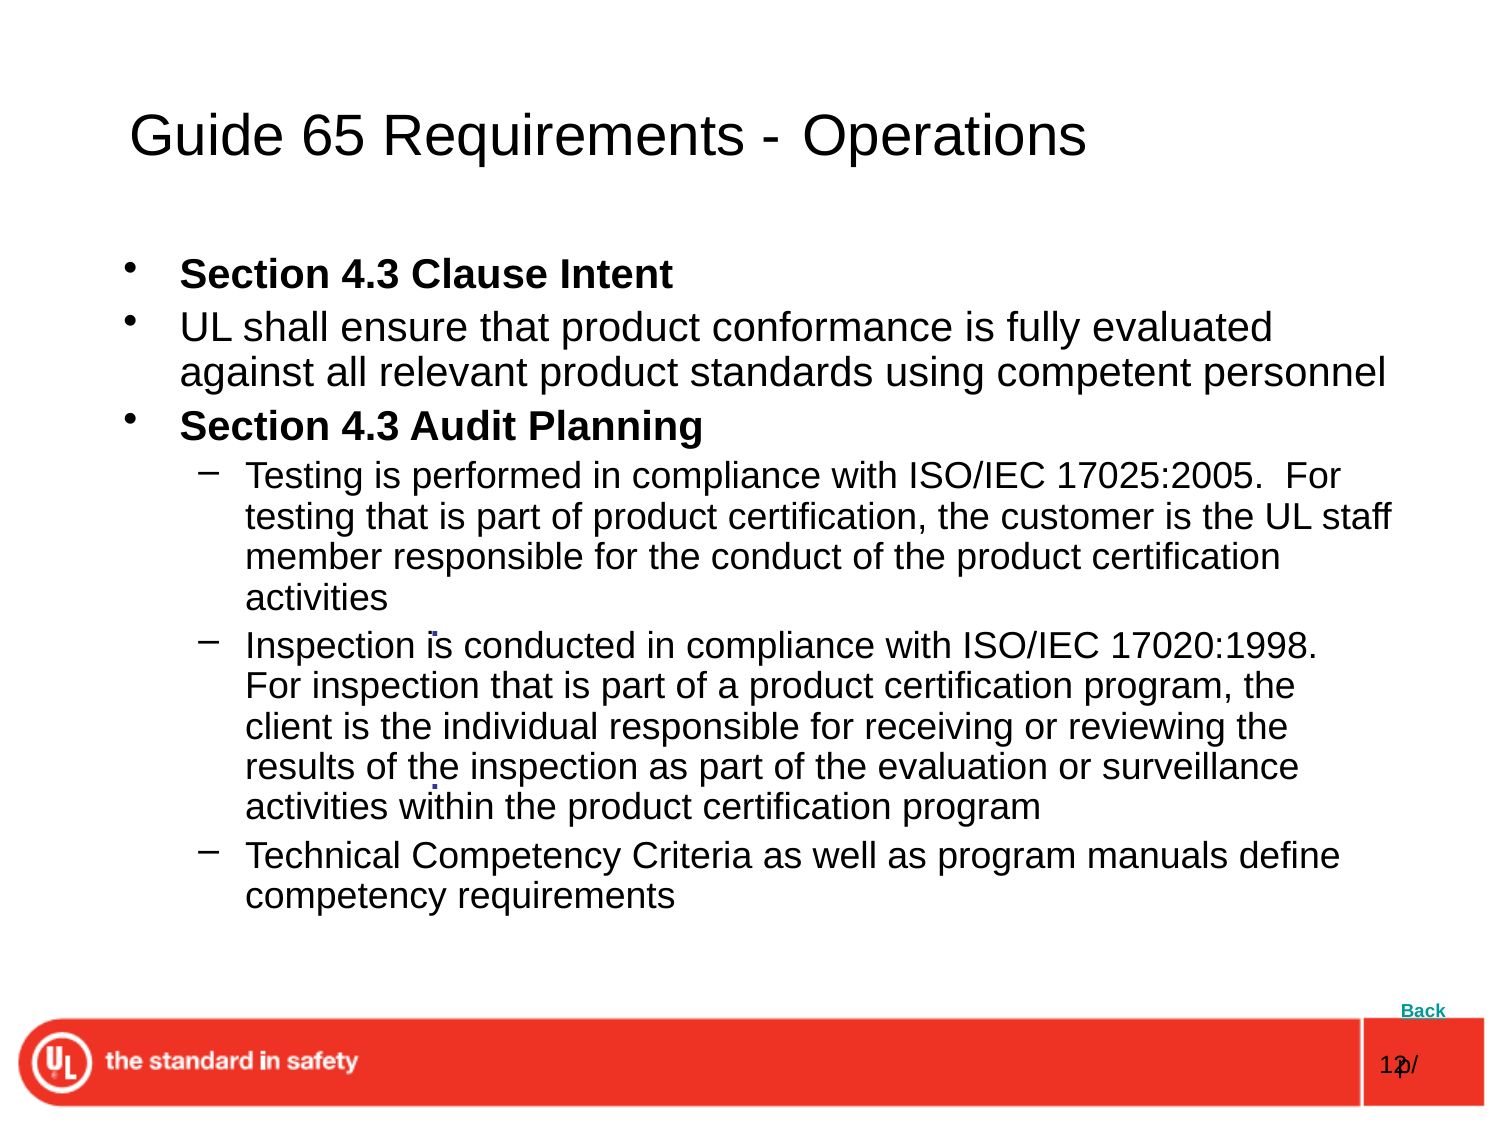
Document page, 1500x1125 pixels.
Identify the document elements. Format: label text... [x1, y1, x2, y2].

text_box Back [1380, 991, 1461, 1029]
list Section 4.3 Clause Intent UL shall ensure that product conformance is fully evaluated against all relevant product standards using competent personnel Section 4.3 Audit Planning Testing is performed in compliance with ISO/IEC 17025:2005. For testing that is part of product certification, the customer is the UL staff member responsible for the conduct of the product certification activities Inspection is conducted in compliance with ISO/IEC 17020:1998. For inspection that is part of a product certification program, the client is the individual responsible for receiving or reviewing the results of the inspection as part of the evaluation or surveillance activities within the product certification program Technical Competency Criteria as well as program manuals define competency requirements [108, 166, 1409, 992]
text_box . . [415, 555, 1500, 1125]
title Guide 65 Requirements - Operations [114, 37, 1390, 166]
picture [0, 1001, 415, 1125]
